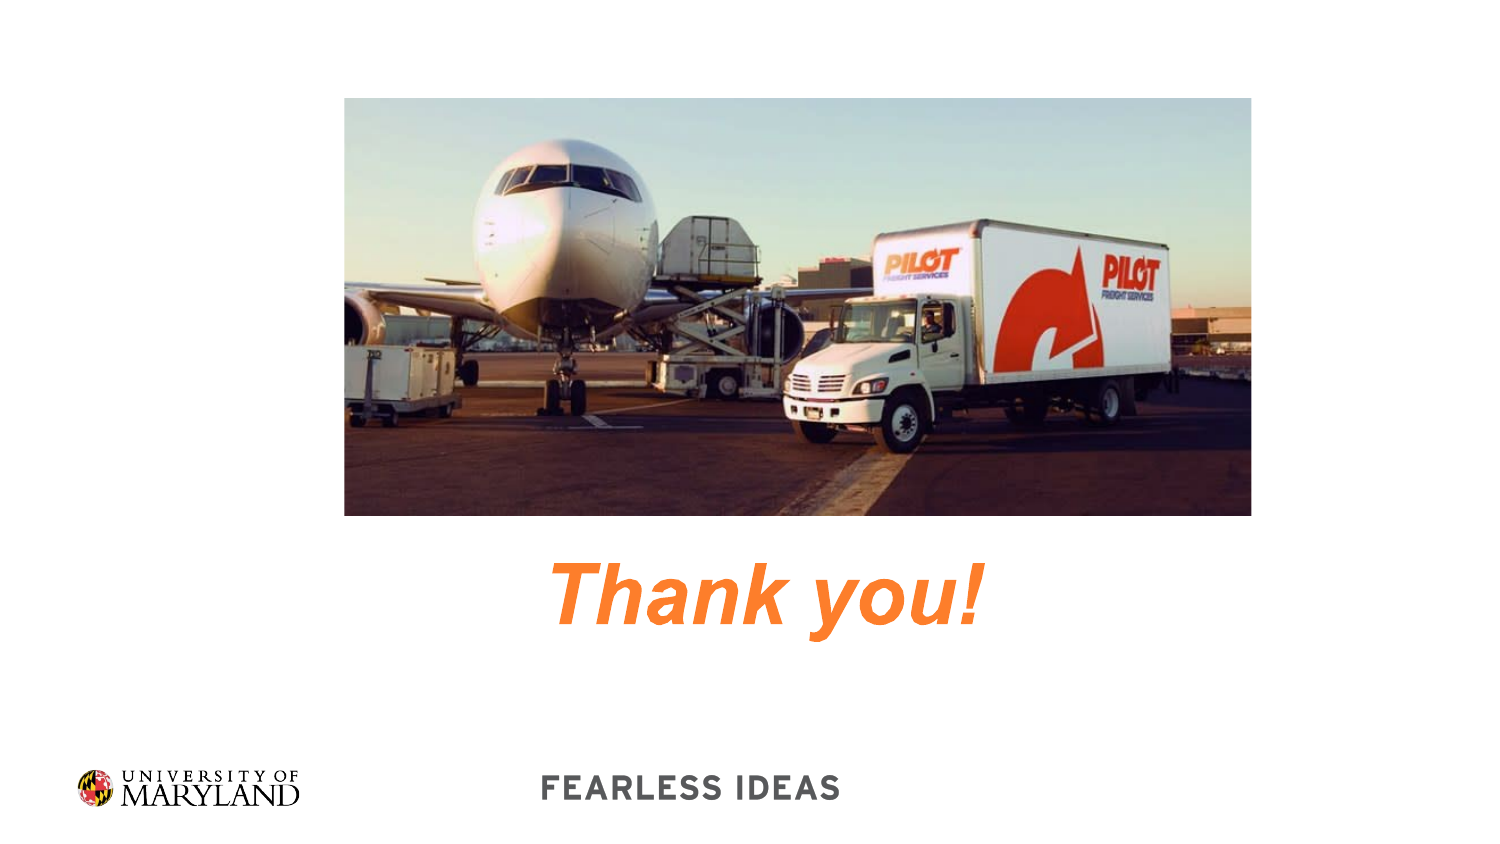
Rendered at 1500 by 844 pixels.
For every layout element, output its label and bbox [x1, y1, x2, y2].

text_box [647, 578, 688, 626]
text_box [966, 563, 985, 609]
text_box [692, 578, 739, 625]
text_box [596, 563, 642, 625]
text_box [742, 563, 791, 625]
text_box [859, 578, 905, 626]
text_box [809, 579, 861, 642]
text_box [552, 563, 601, 625]
text_box [72, 765, 300, 807]
text_box [344, 98, 1252, 516]
text_box [960, 612, 975, 625]
text_box [531, 764, 850, 811]
text_box [911, 579, 957, 626]
